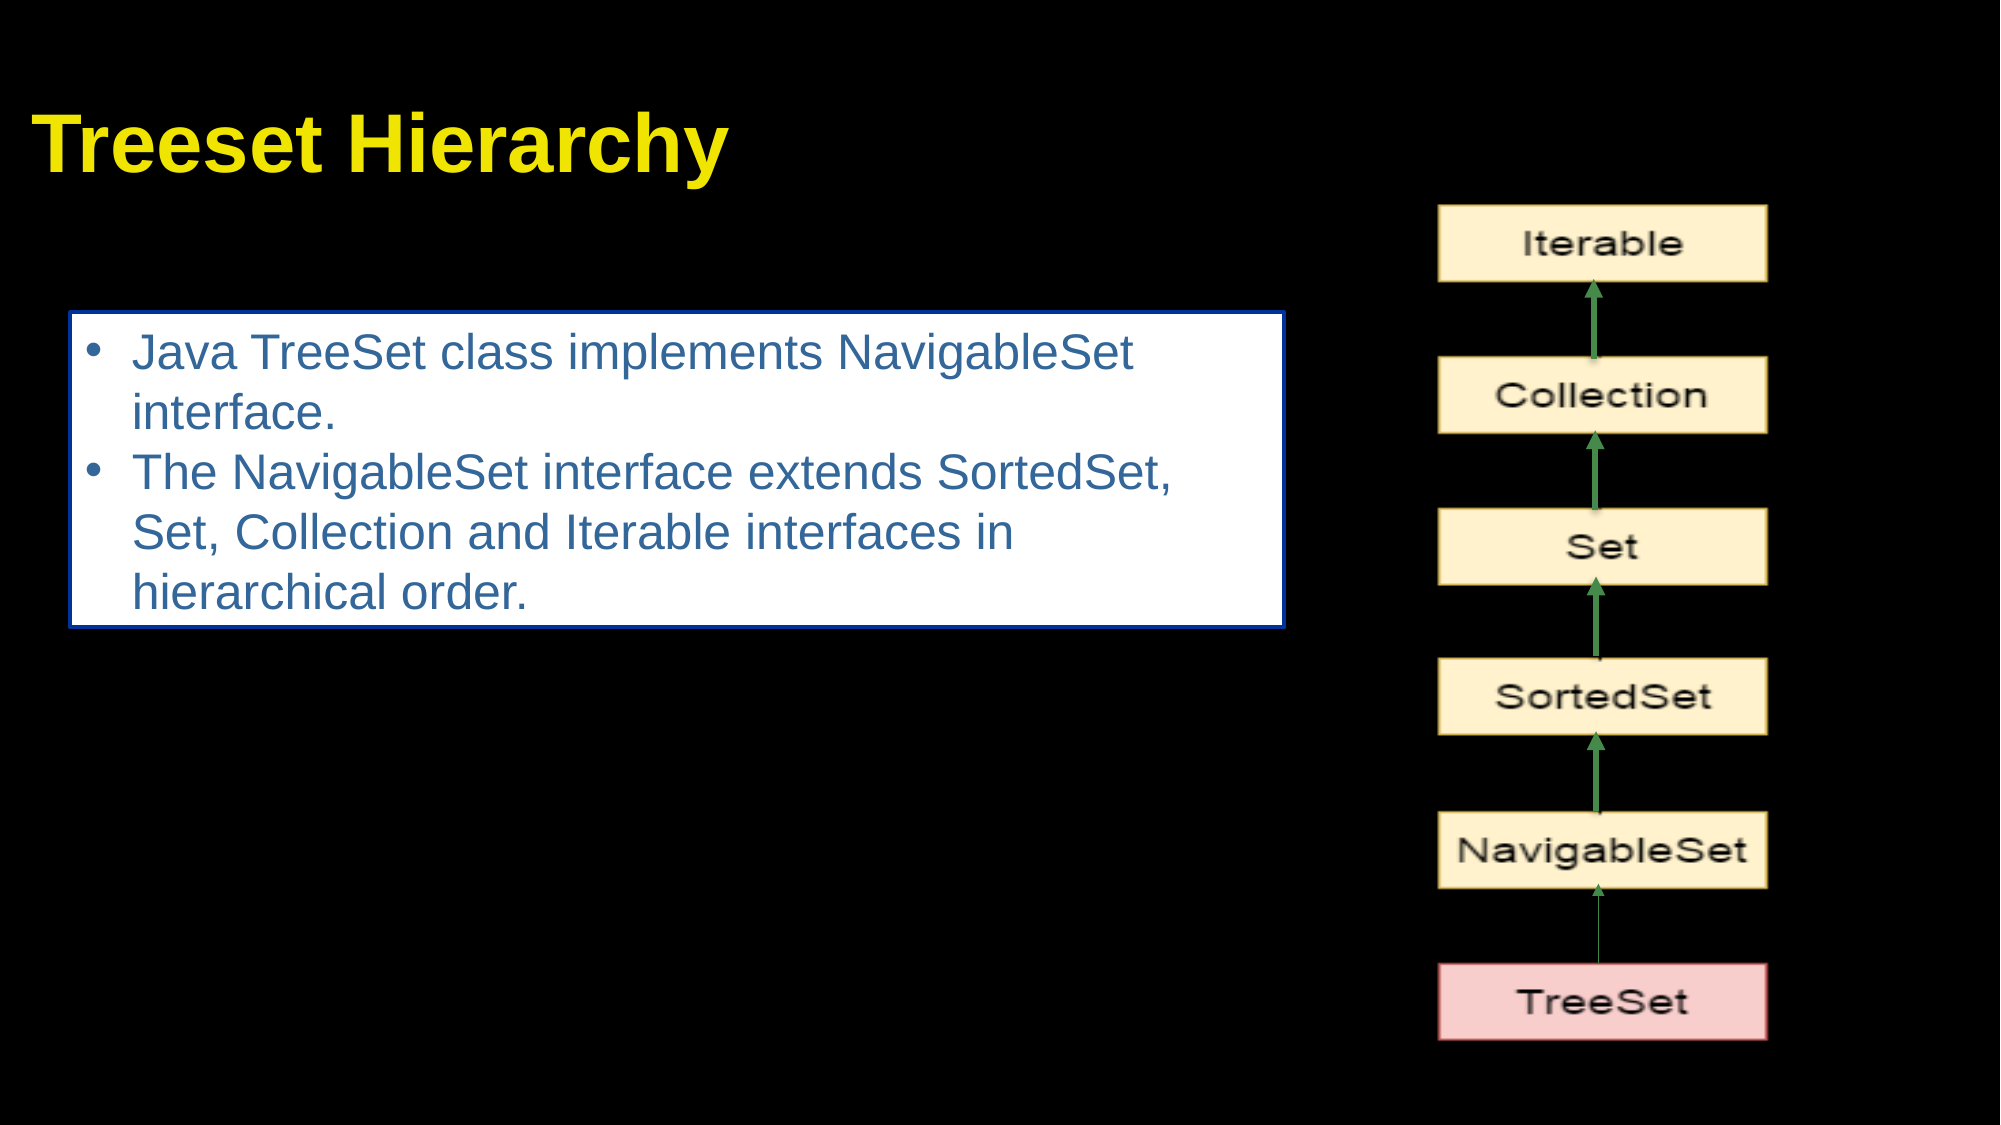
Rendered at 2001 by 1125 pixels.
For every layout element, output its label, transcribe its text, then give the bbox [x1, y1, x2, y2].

title Treeset Hierarchy [16, 45, 1817, 233]
picture [1436, 203, 1876, 1044]
text_box Java TreeSet class implements NavigableSet interface. The NavigableSet interface extends SortedSet, Set, Collection and Iterable interfaces in hierarchical order. [68, 310, 1286, 629]
